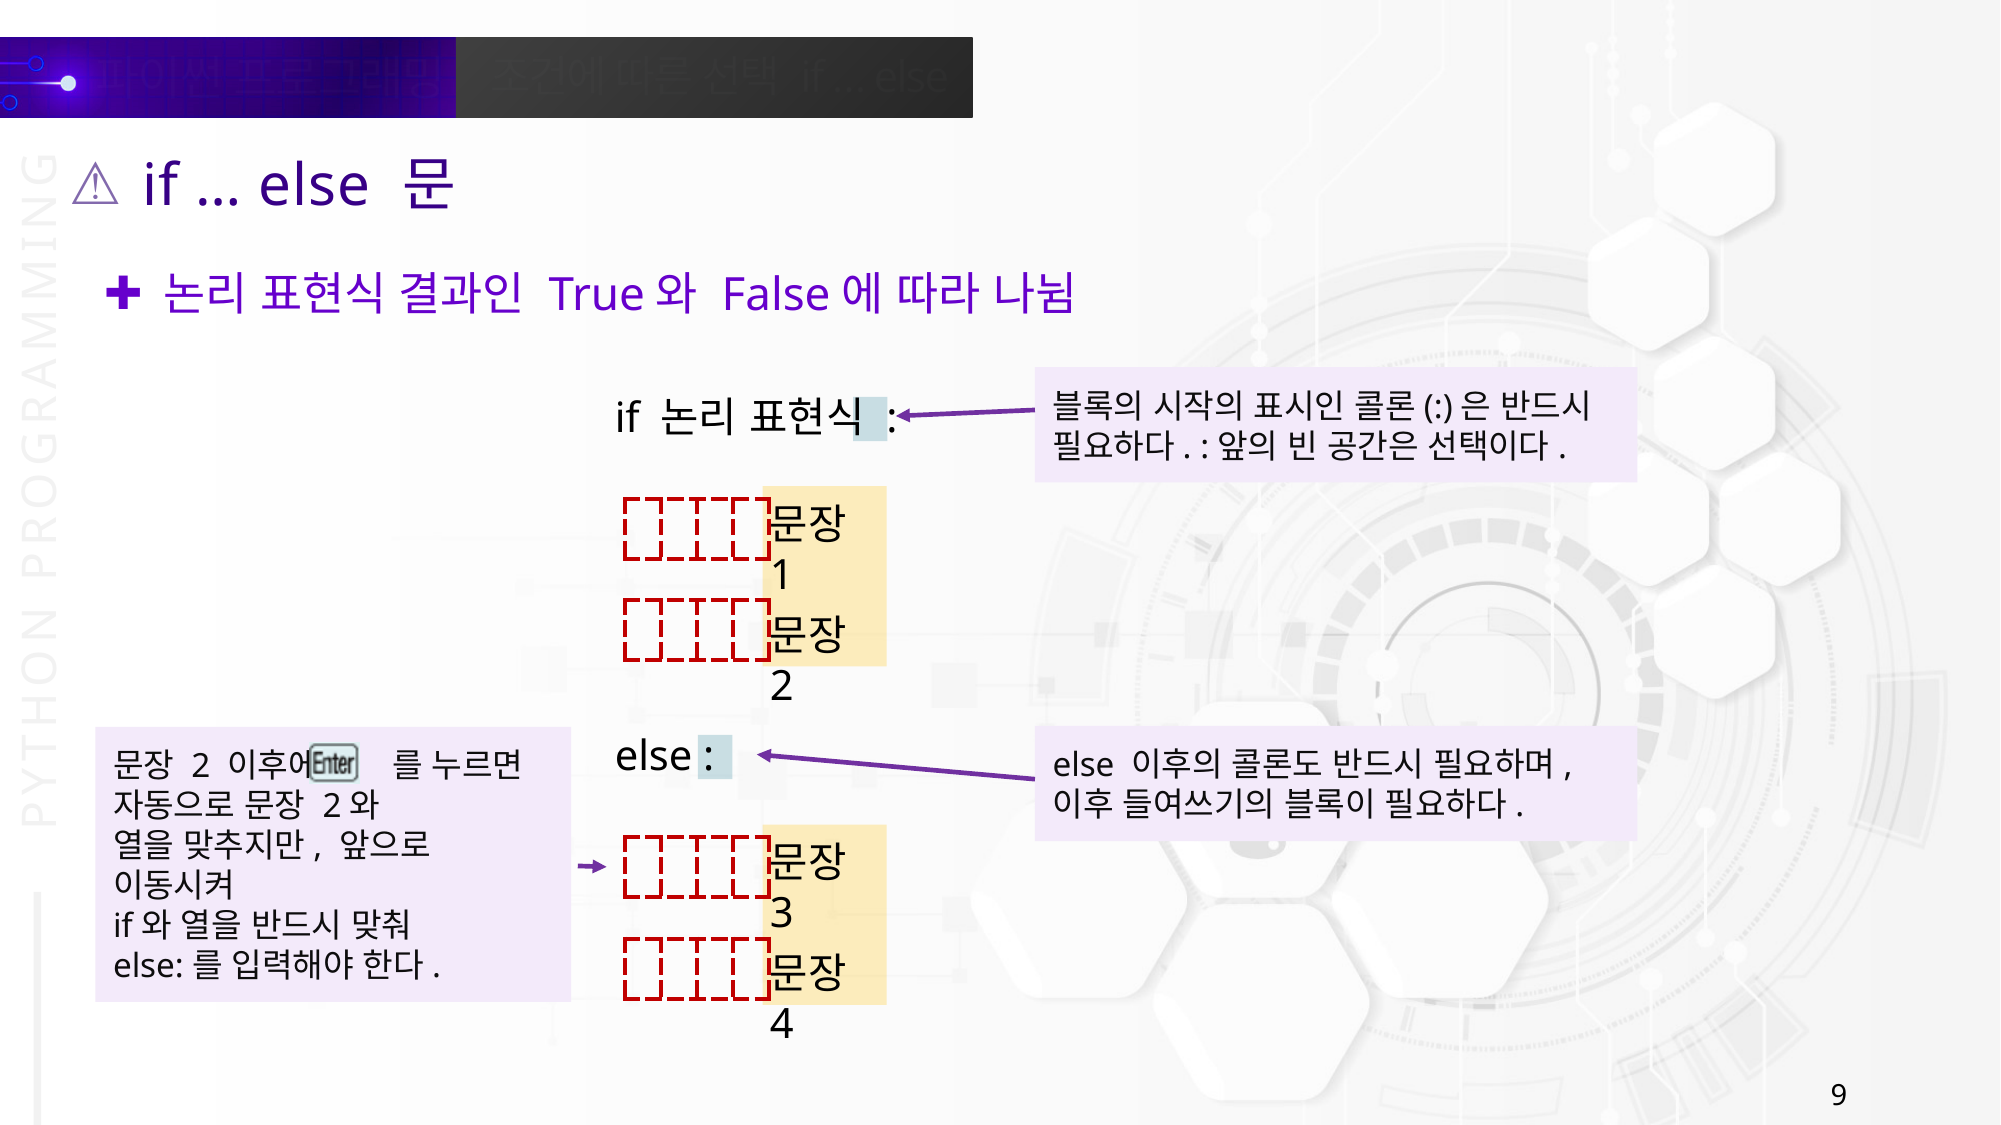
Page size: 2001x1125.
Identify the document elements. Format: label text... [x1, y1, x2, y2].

picture [0, 0, 2001, 1125]
text_box [762, 824, 888, 828]
slide_number 9 [1412, 1066, 1863, 1125]
text_box 문장 1 [755, 490, 900, 601]
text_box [895, 409, 1035, 416]
text_box 문장 2 이후에 를 누르면 자동으로 문장 2와 열을 맞추지만, 앞으로 이동시켜 if와 열을 반드시 맞춰 else:를 입력해야 한다. [95, 726, 572, 1002]
table_header [625, 499, 661, 559]
table_header [661, 939, 697, 999]
text_box if … else 문 [54, 140, 1390, 225]
table_header [733, 499, 769, 559]
text_box 문장 2 [755, 601, 900, 717]
text_box else : [599, 721, 757, 787]
table_header [625, 600, 661, 660]
table_header [733, 600, 769, 660]
table_header [625, 837, 661, 897]
text_box 블록의 시작의 표시인 콜론(:)은 반드시 필요하다. :앞의 빈 공간은 선택이다. [1034, 367, 1638, 483]
table_header [697, 837, 733, 897]
text_box 논리 표현식 결과인 True와 False에 따라 나뉨 [89, 233, 1432, 328]
text_box 문장 4 [755, 939, 900, 1055]
table_header [661, 600, 697, 660]
text_box [762, 485, 888, 490]
table_header [733, 837, 769, 897]
text_box if 논리 표현식 : [599, 383, 967, 448]
table_header [733, 939, 769, 999]
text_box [756, 754, 1035, 780]
table_header [697, 499, 733, 559]
table_header [661, 499, 697, 559]
table_header [625, 939, 661, 999]
table_header [697, 600, 733, 660]
table_header [697, 939, 733, 999]
text_box 문장 3 [755, 828, 900, 939]
text_box else 이후의 콜론도 반드시 필요하며, 이후 들여쓰기의 블록이 필요하다. [1034, 725, 1638, 842]
table_header [661, 837, 697, 897]
